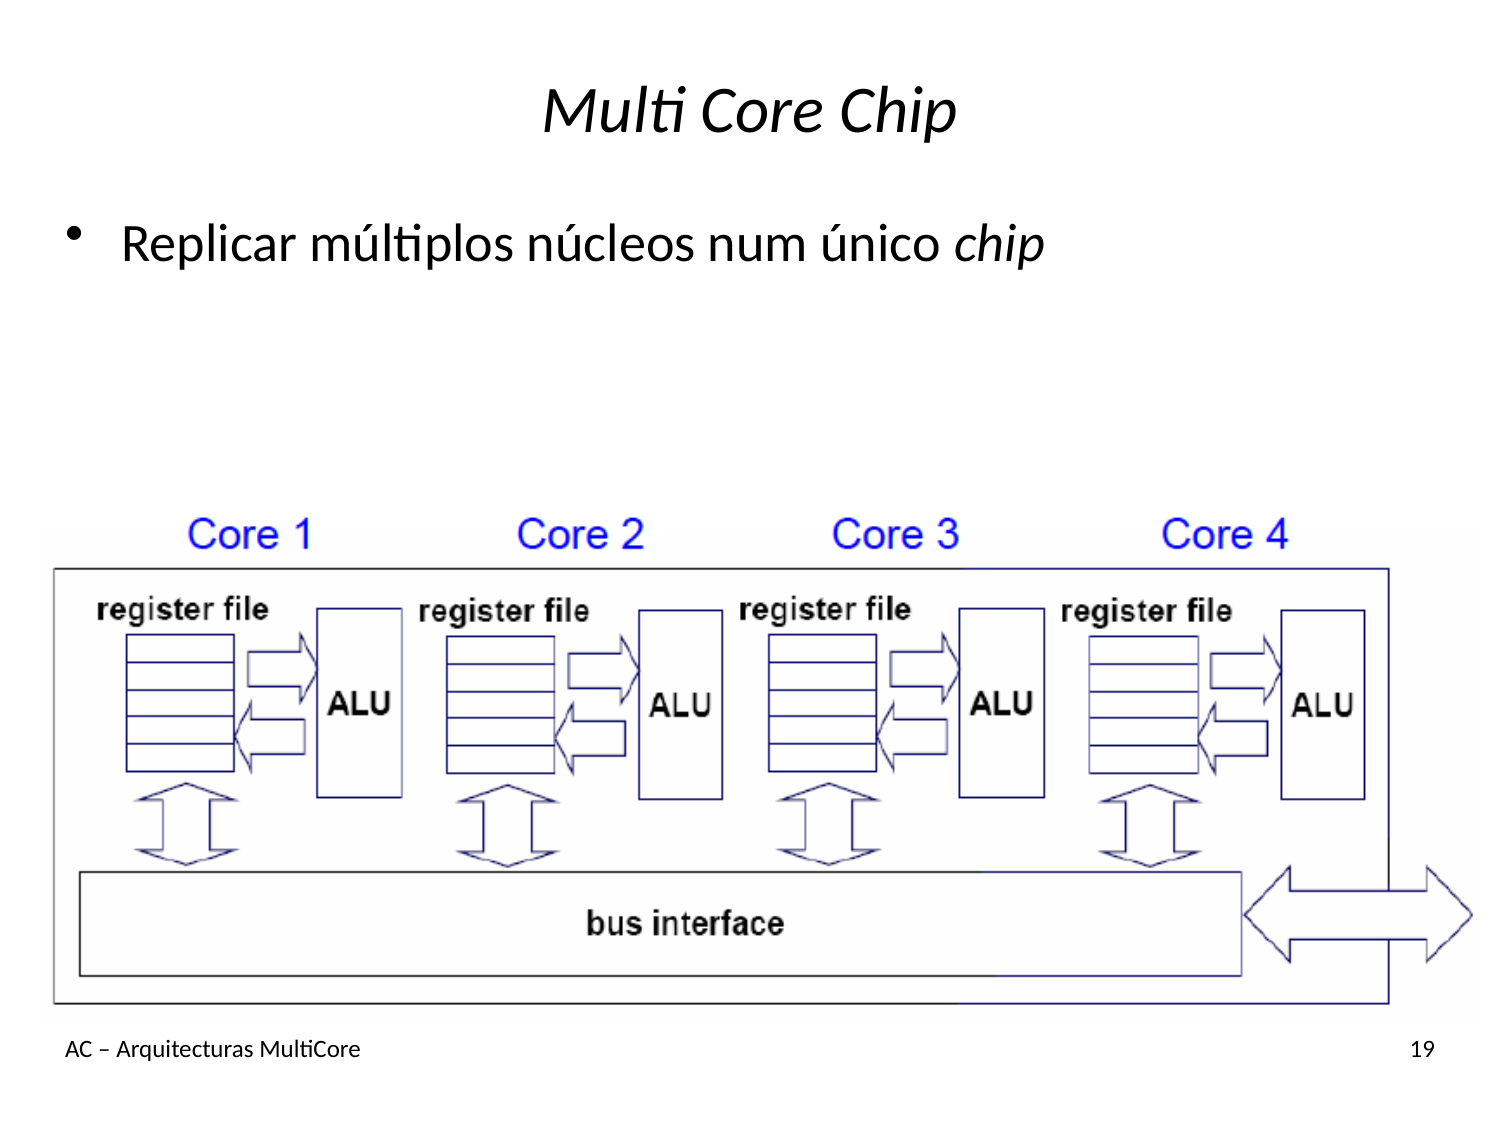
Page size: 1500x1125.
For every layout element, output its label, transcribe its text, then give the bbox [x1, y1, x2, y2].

slide_number 19 [1249, 1033, 1451, 1101]
list Replicar múltiplos núcleos num único chip [50, 200, 1450, 488]
slide_number AC – Arquitecturas MultiCore [49, 1033, 1101, 1101]
picture [24, 499, 1480, 1025]
title Multi Core Chip [50, 37, 1450, 175]
